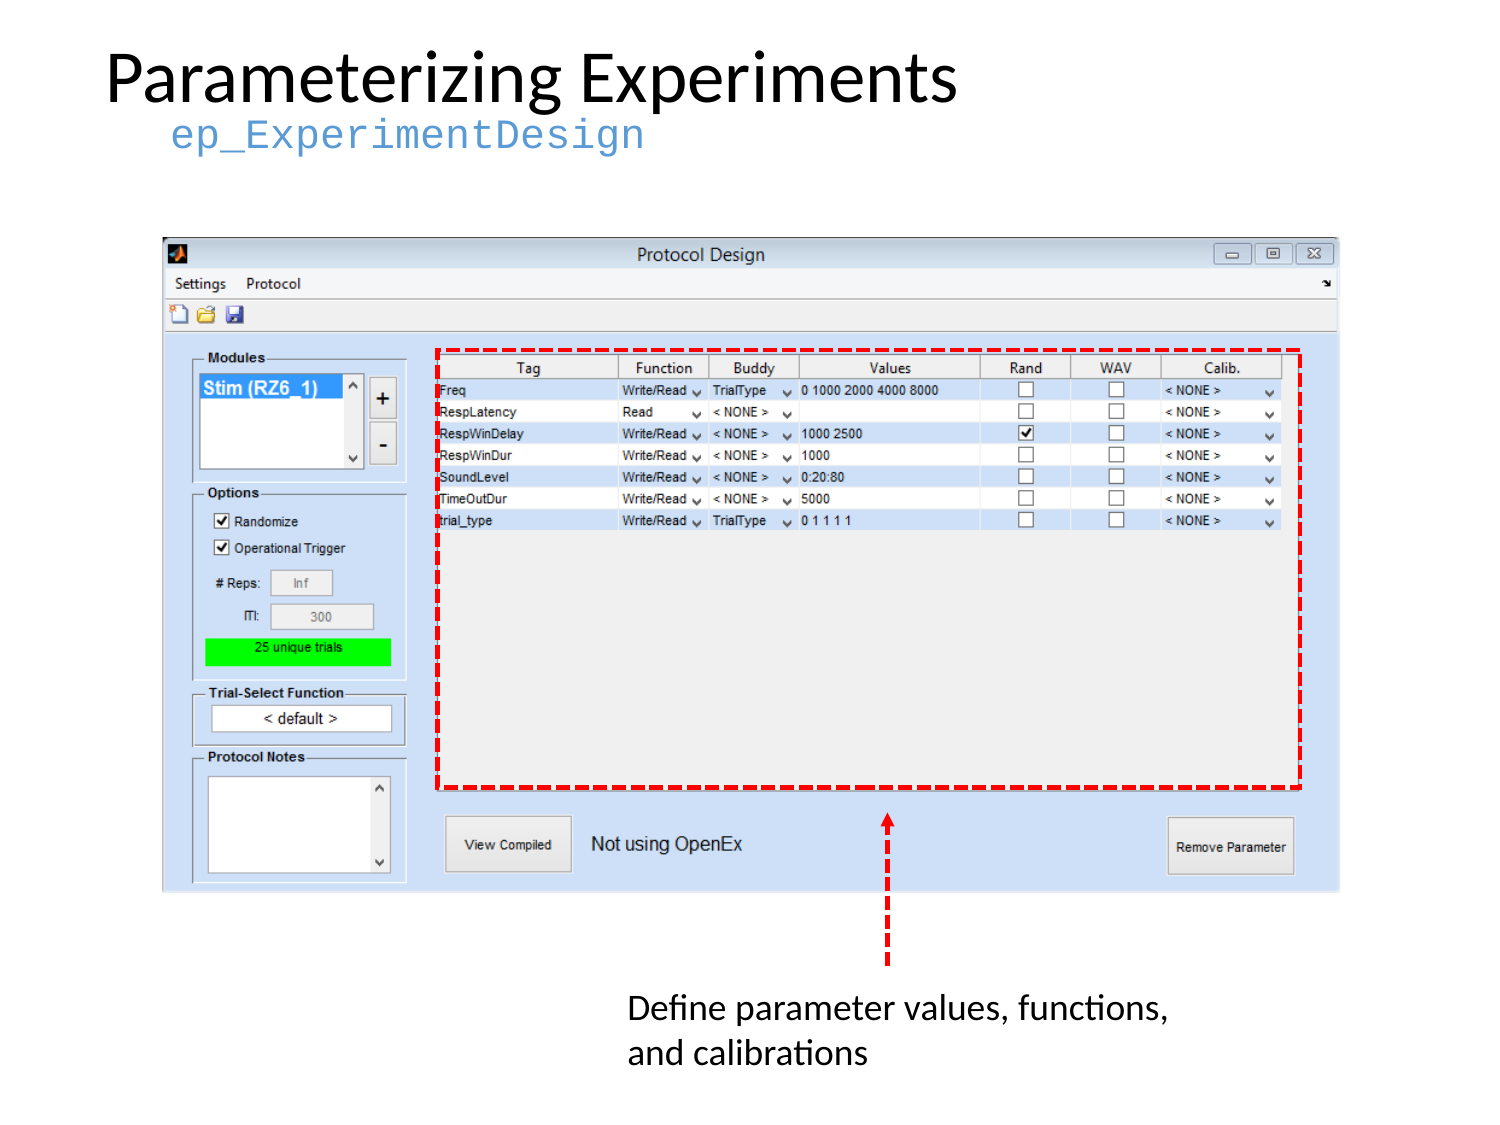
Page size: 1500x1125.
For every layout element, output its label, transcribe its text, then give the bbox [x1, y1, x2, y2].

text_box Parameterizing Experiments [90, 20, 975, 125]
text_box Define parameter values, functions, and calibrations [612, 976, 1238, 1081]
picture [162, 237, 1341, 895]
text_box ep_ExperimentDesign [155, 125, 660, 165]
